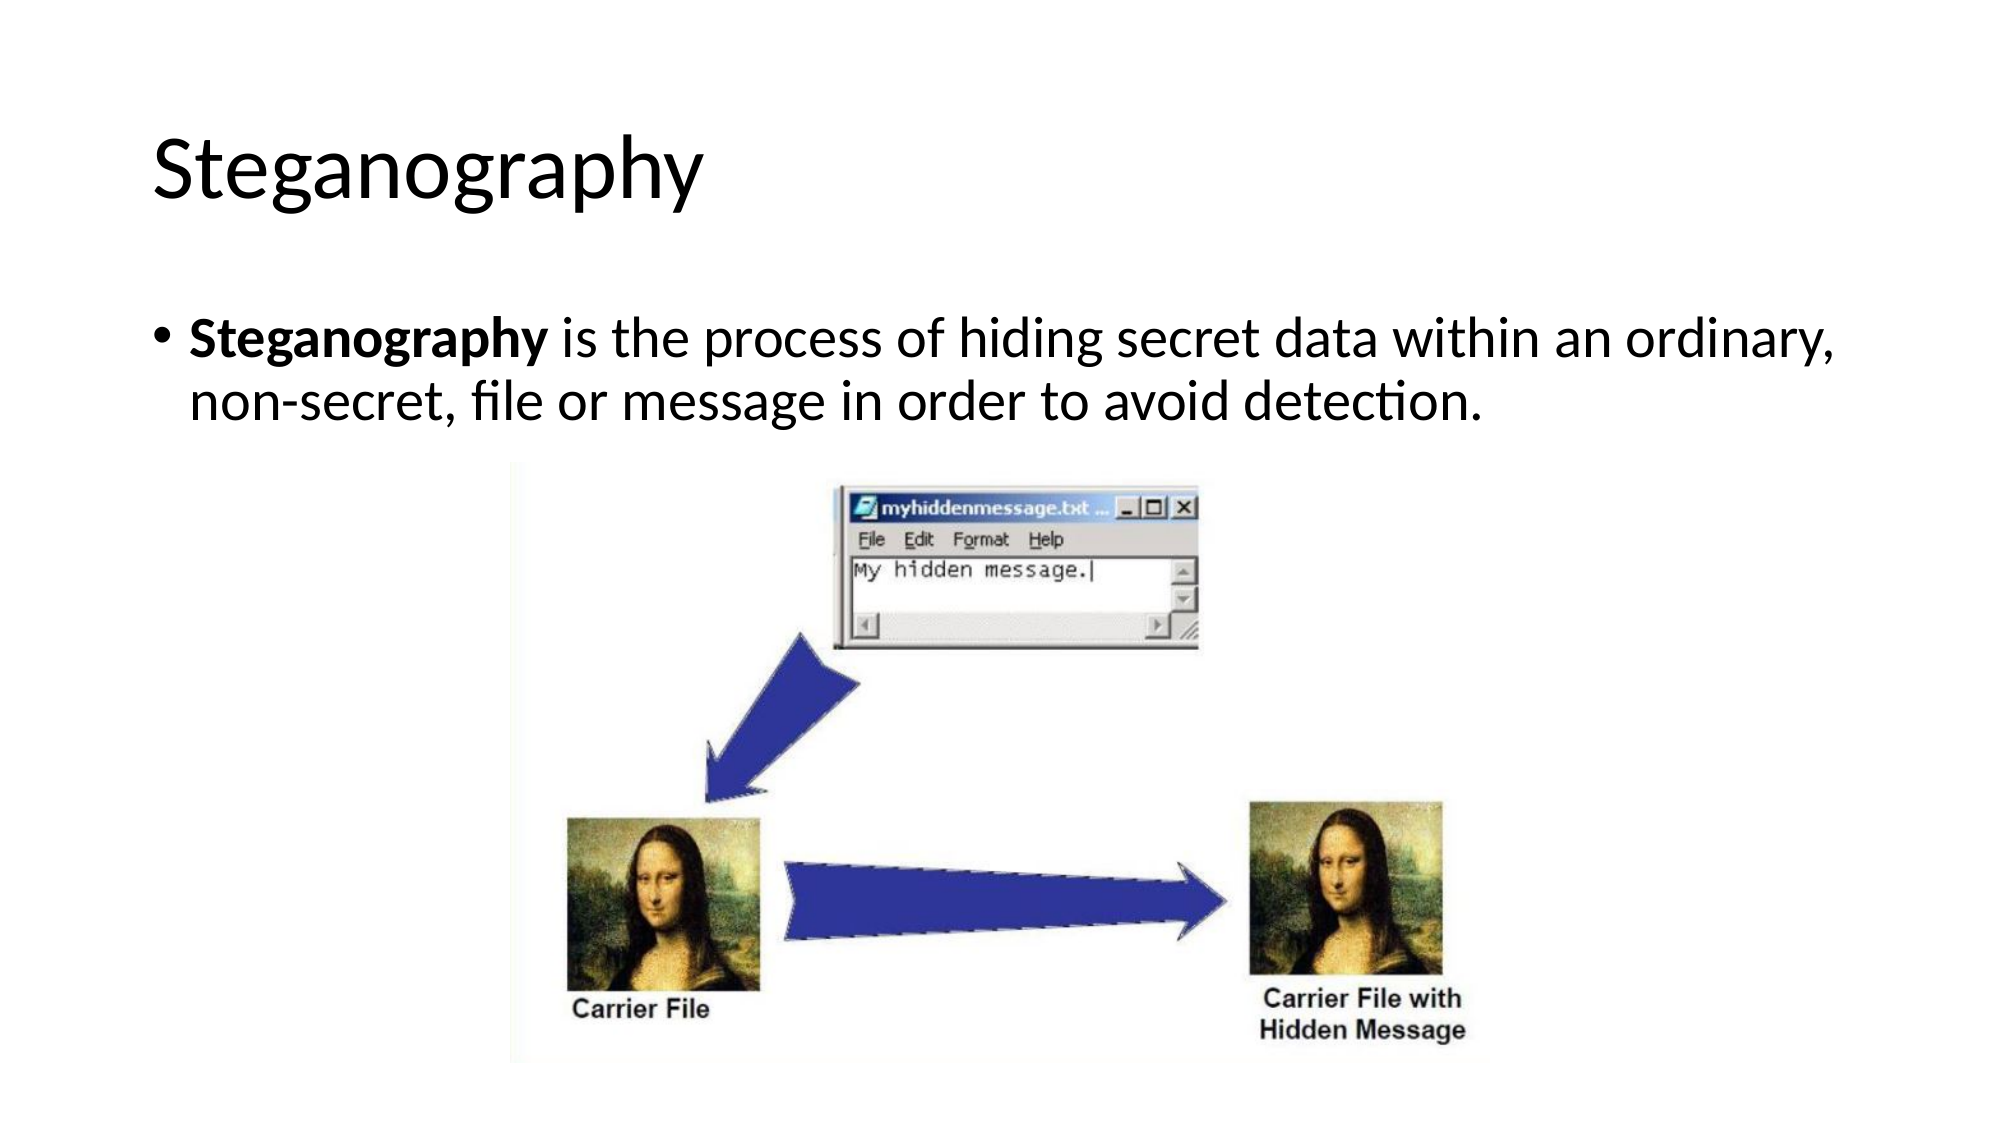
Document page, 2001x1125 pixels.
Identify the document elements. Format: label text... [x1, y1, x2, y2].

title Steganography [137, 59, 1863, 278]
picture [509, 462, 1491, 1063]
list Steganography is the process of hiding secret data within an ordinary, non-secret, file or message in order to avoid detection. [137, 299, 1863, 1014]
